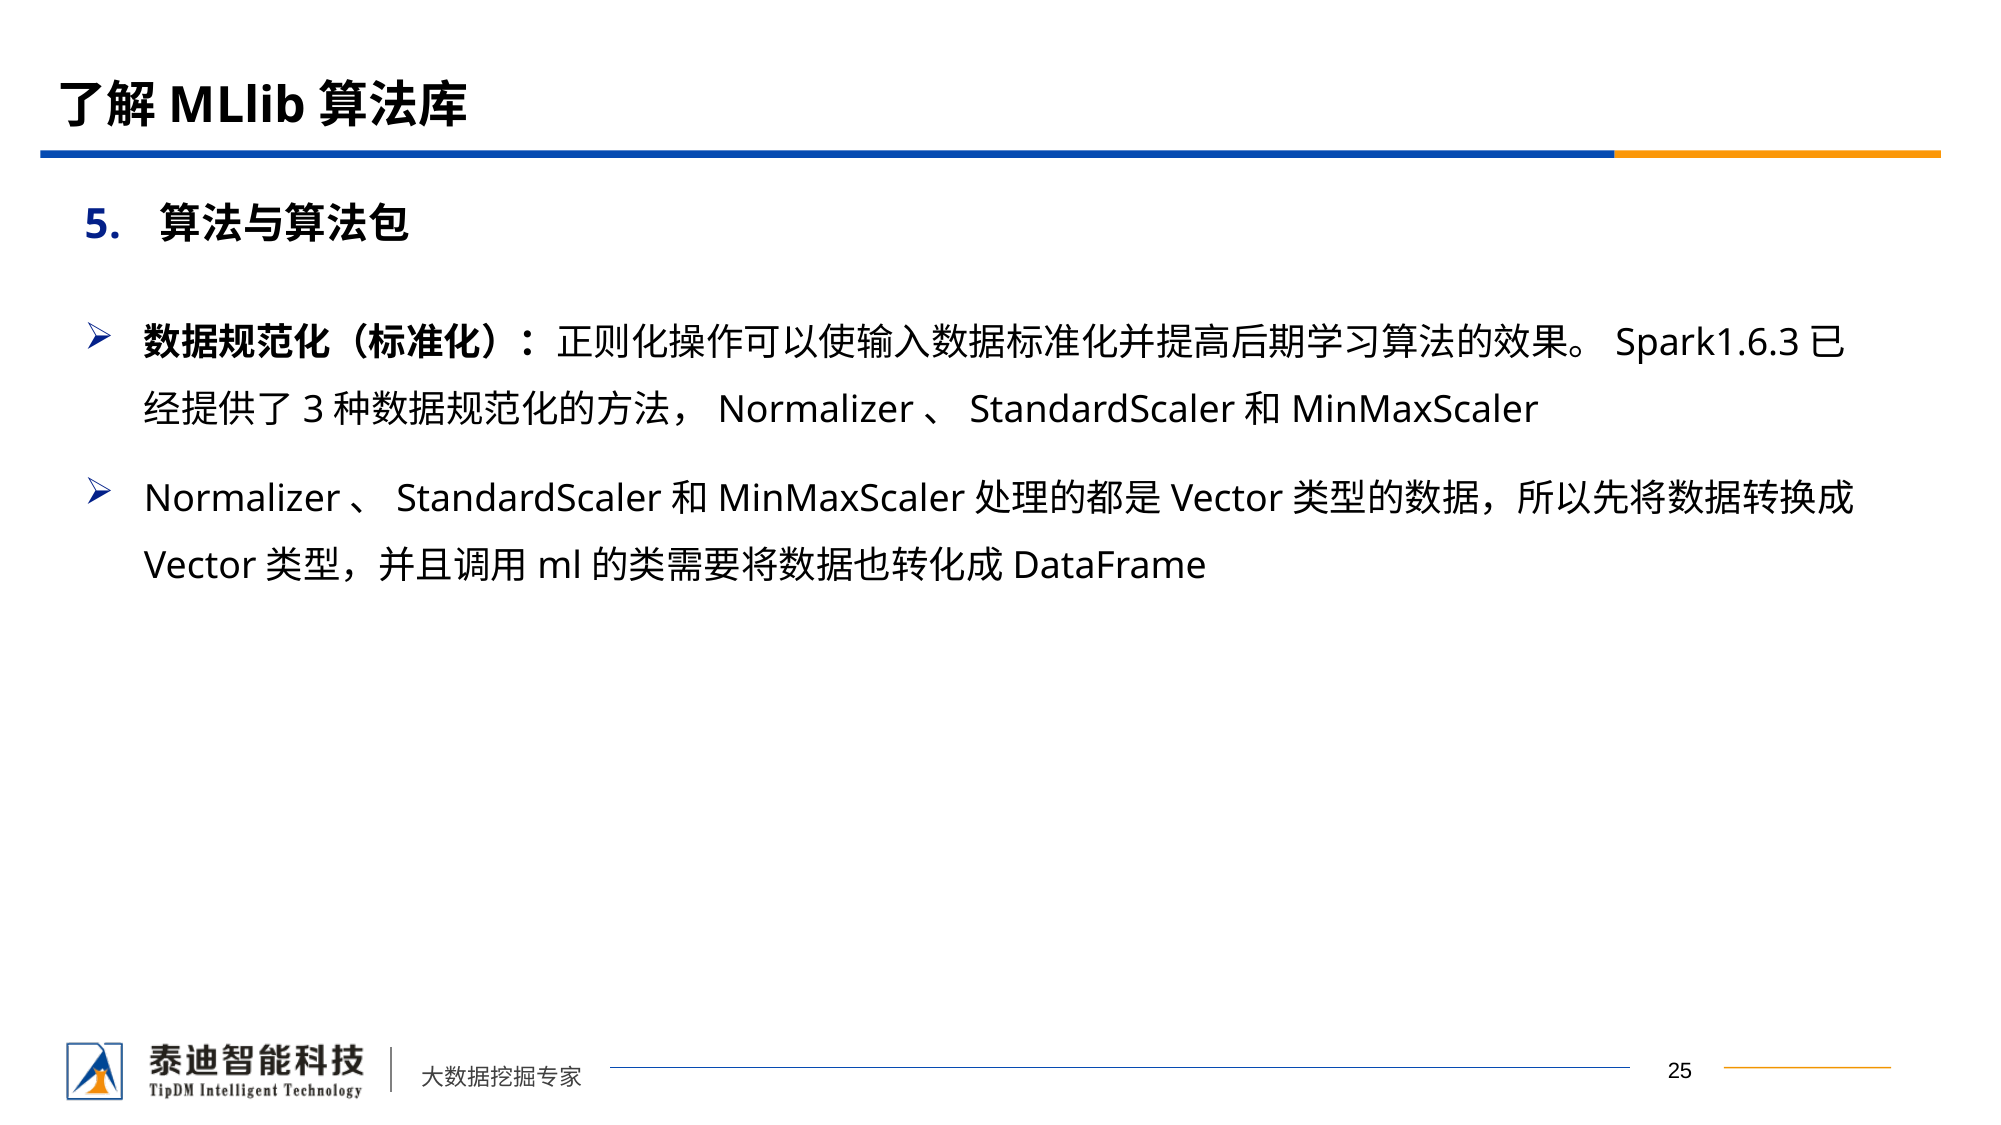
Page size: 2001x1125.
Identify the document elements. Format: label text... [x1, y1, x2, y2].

picture [62, 1028, 368, 1107]
title 了解MLlib算法库 [41, 58, 1842, 146]
list 算法与算法包 [69, 186, 1892, 257]
list 数据规范化（标准化）：正则化操作可以使输入数据标准化并提高后期学习算法的效果。Spark1.6.3已经提供了3种数据规范化的方法，Normalizer、StandardScaler和MinMaxScaler Normalizer、StandardScaler和MinMaxScaler处理的都是Vector类型的数据，所以先将数据转换成Vector类型，并且调用ml的类需要将数据也转化成DataFrame [69, 287, 1892, 614]
